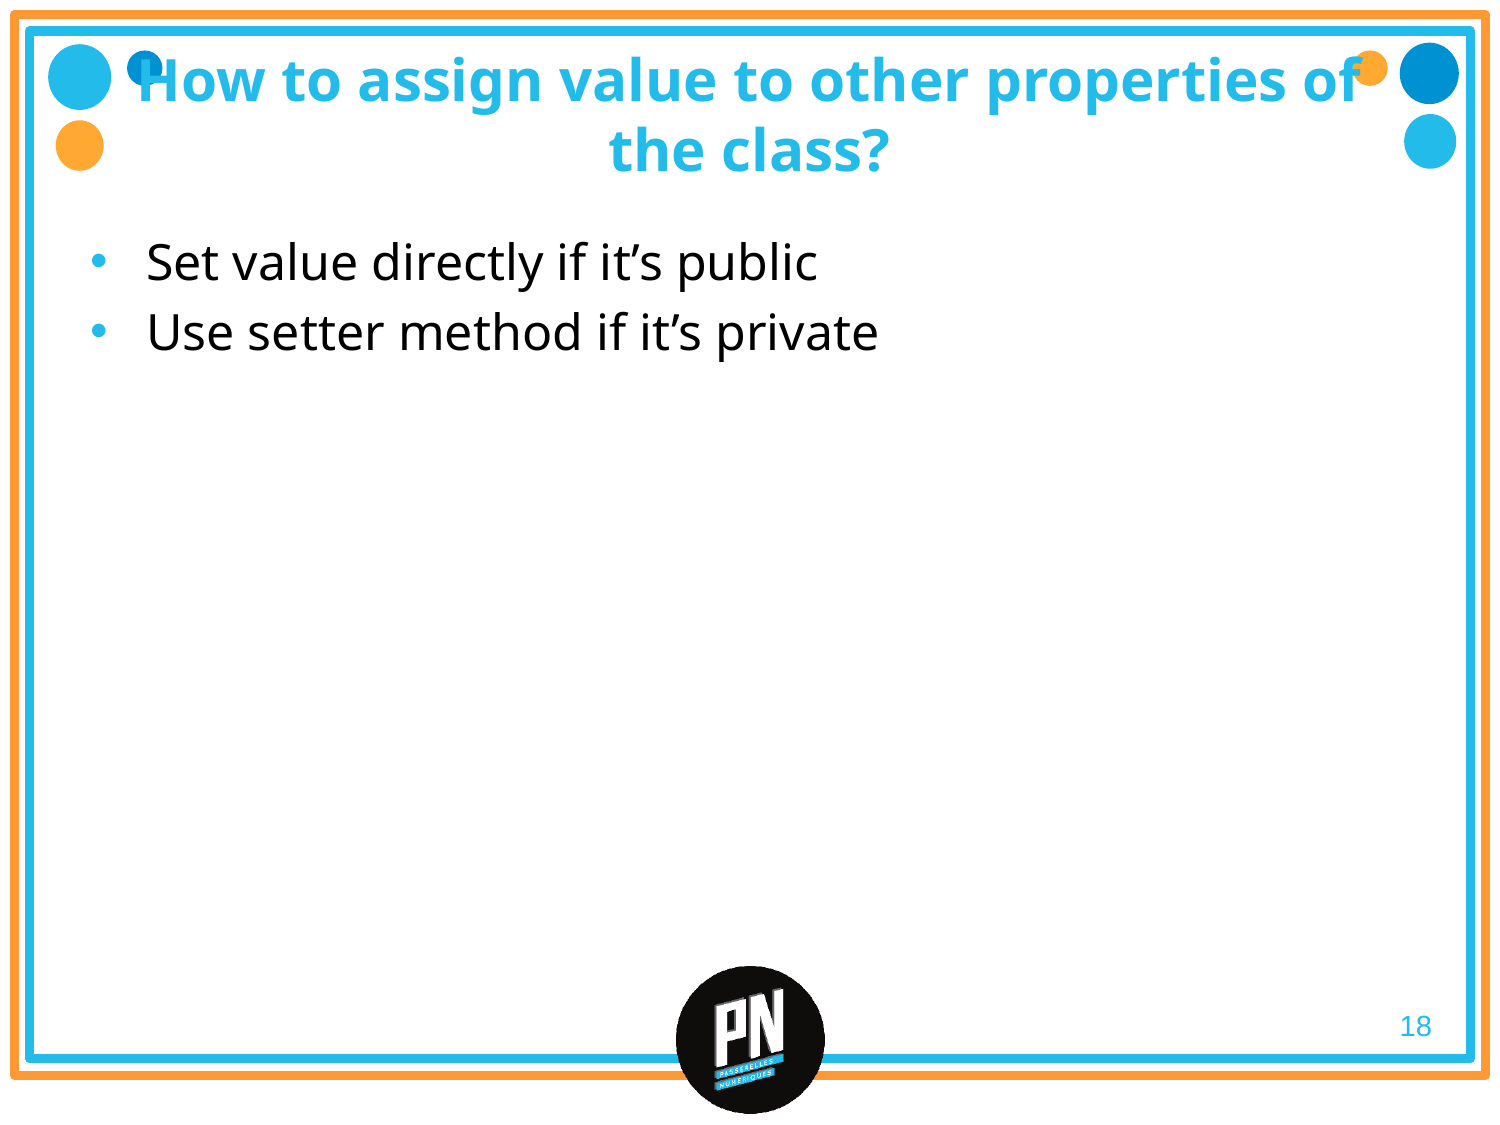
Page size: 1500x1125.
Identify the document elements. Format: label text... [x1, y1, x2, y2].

title How to assign value to other properties of the class? [75, 36, 1424, 191]
list Set value directly if it’s public Use setter method if it’s private [75, 222, 1424, 866]
picture [674, 964, 826, 1115]
